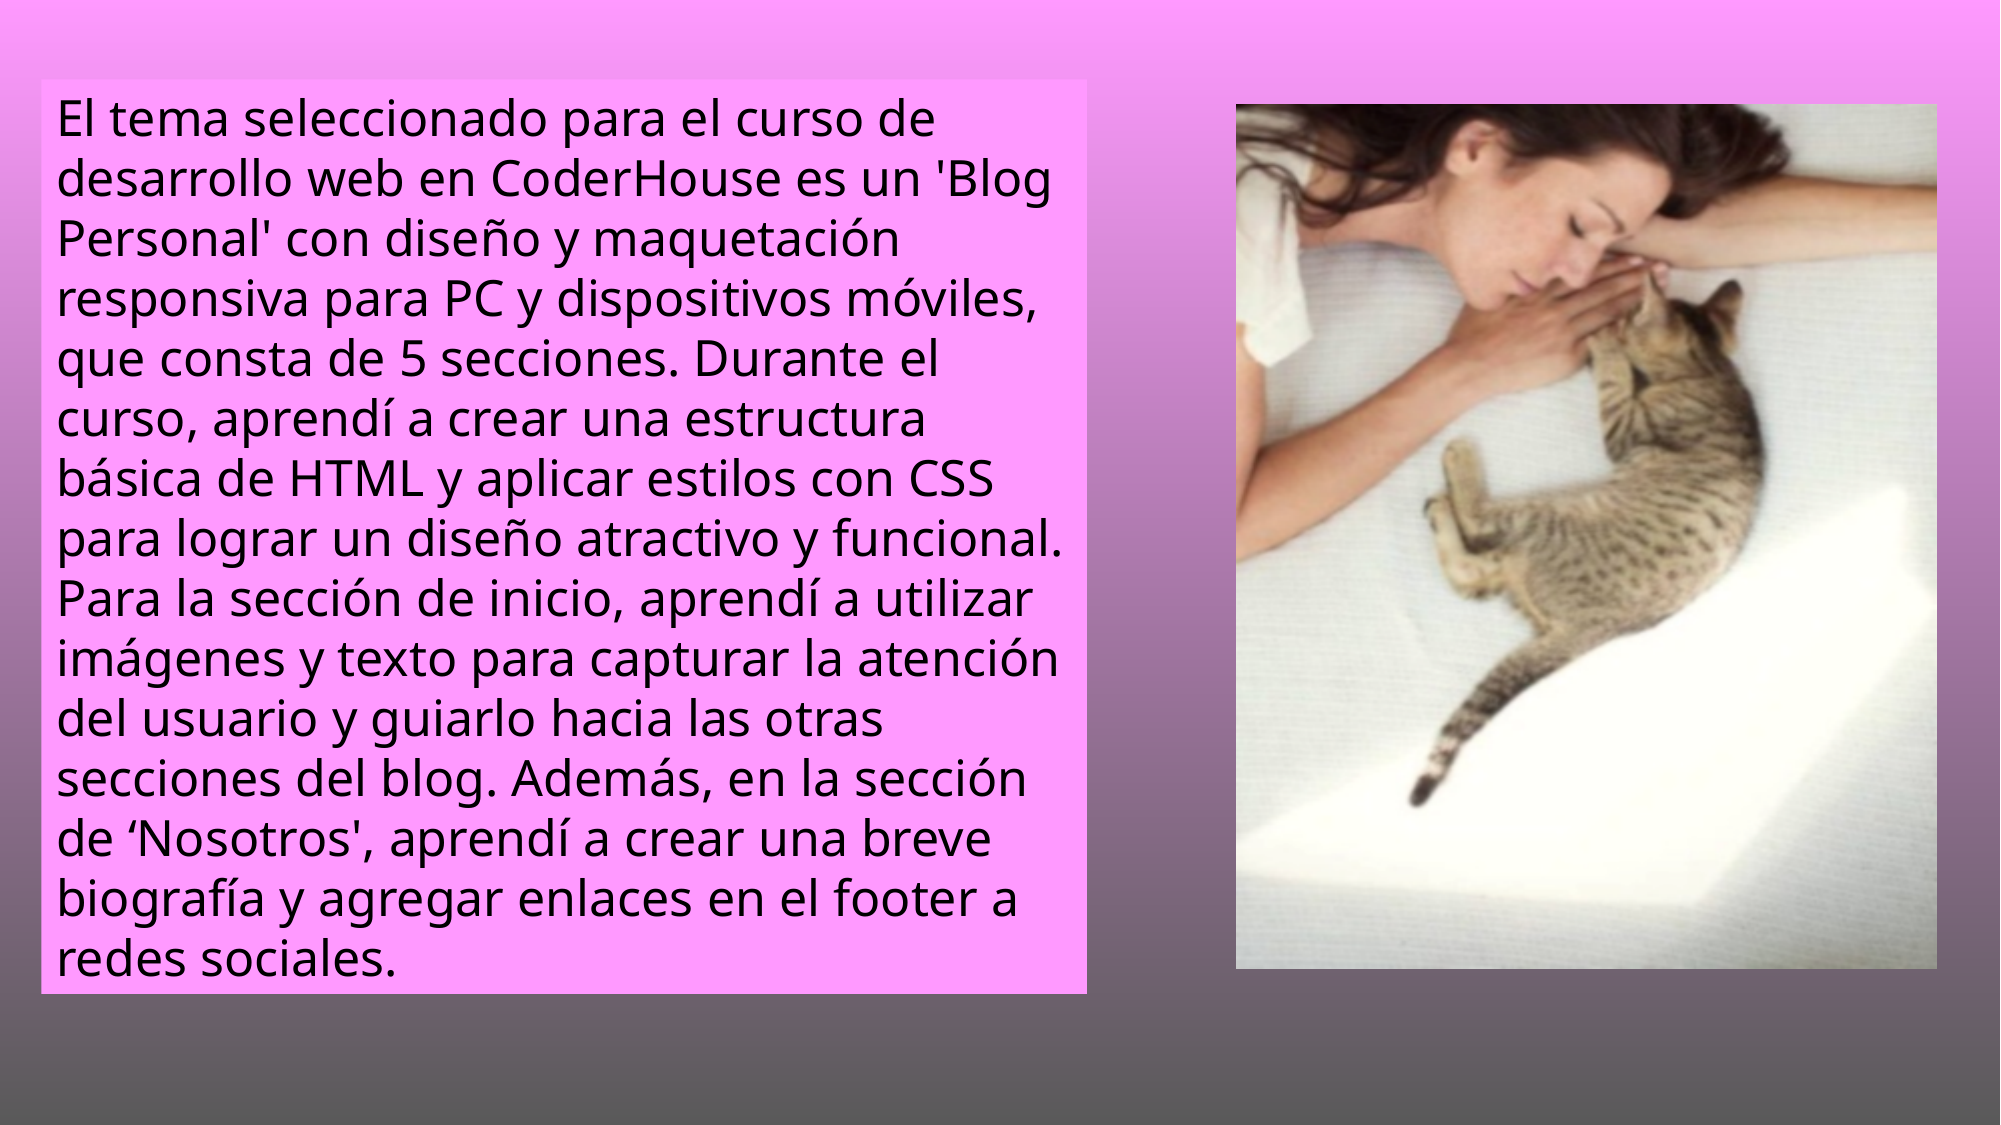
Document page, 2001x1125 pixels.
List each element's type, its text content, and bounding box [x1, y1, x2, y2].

text_box El tema seleccionado para el curso de desarrollo web en CoderHouse es un 'Blog Personal' con diseño y maquetación responsiva para PC y dispositivos móviles, que consta de 5 secciones. Durante el curso, aprendí a crear una estructura básica de HTML y aplicar estilos con CSS para lograr un diseño atractivo y funcional. Para la sección de inicio, aprendí a utilizar imágenes y texto para capturar la atención del usuario y guiarlo hacia las otras secciones del blog. Además, en la sección de ‘Nosotros', aprendí a crear una breve biografía y agregar enlaces en el footer a redes sociales. [41, 79, 1087, 994]
picture [1236, 104, 1937, 969]
